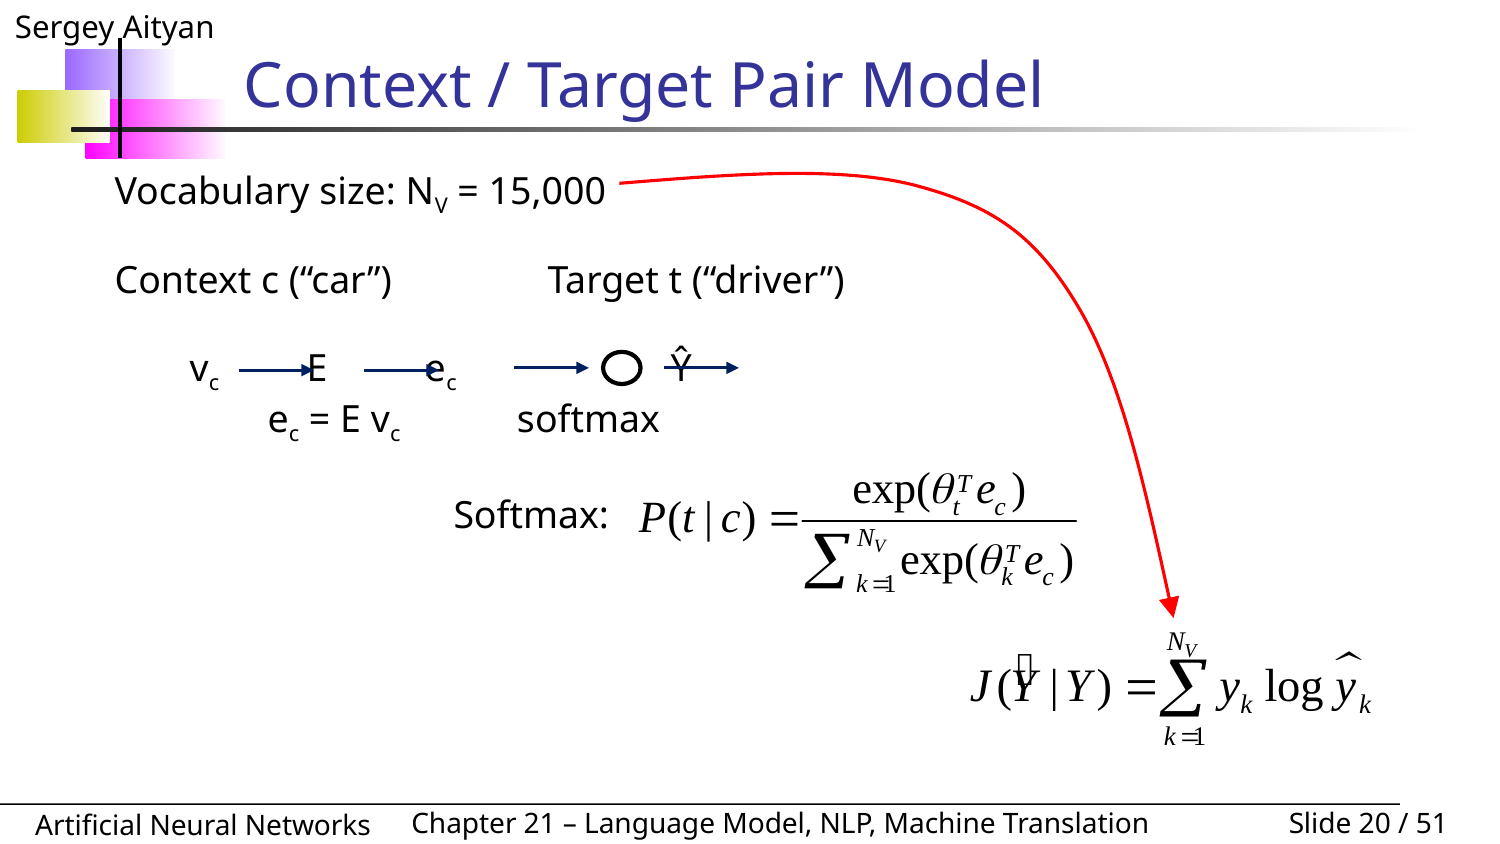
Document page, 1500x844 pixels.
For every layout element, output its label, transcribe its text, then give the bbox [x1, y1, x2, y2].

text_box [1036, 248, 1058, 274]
text_box Context c (“car”) Target t (“driver”) [99, 248, 778, 309]
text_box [174, 335, 928, 443]
text_box [619, 173, 1180, 618]
title Context / Target Pair Model [228, 46, 1332, 128]
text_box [960, 619, 1388, 756]
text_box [438, 461, 1084, 603]
text_box Vocabulary size: NV = 15,000 [99, 159, 853, 226]
